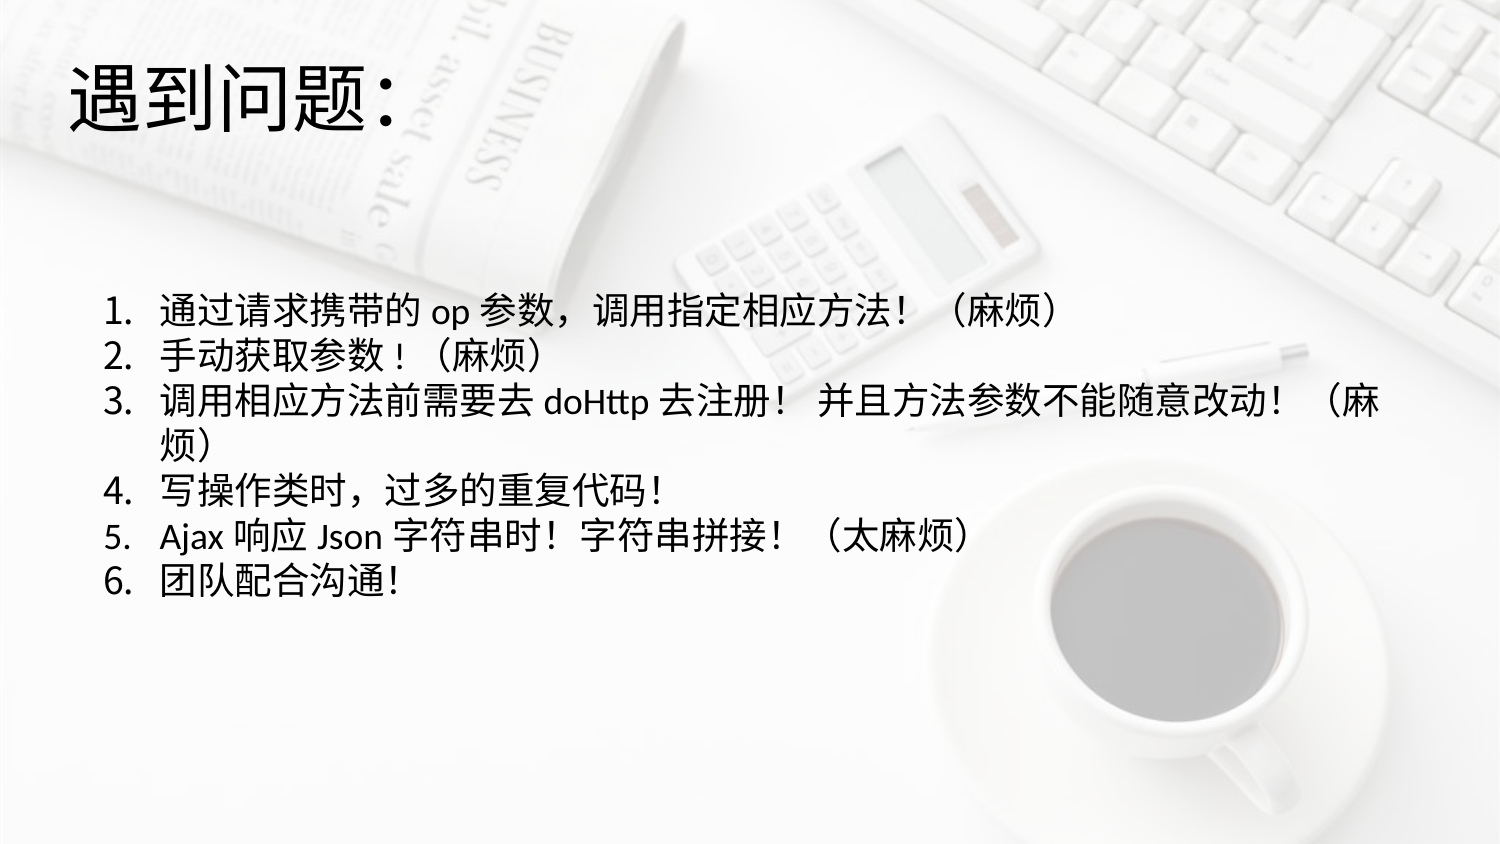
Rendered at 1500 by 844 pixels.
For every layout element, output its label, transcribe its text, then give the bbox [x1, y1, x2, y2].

text_box 通过请求携带的op参数，调用指定相应方法！（麻烦） 手动获取参数!（麻烦） 调用相应方法前需要去doHttp去注册！ 并且方法参数不能随意改动！（麻烦） 写操作类时，过多的重复代码！ Ajax响应Json字符串时！字符串拼接！（太麻烦） 团队配合沟通！ [88, 280, 1459, 610]
text_box 遇到问题： [53, 43, 857, 149]
